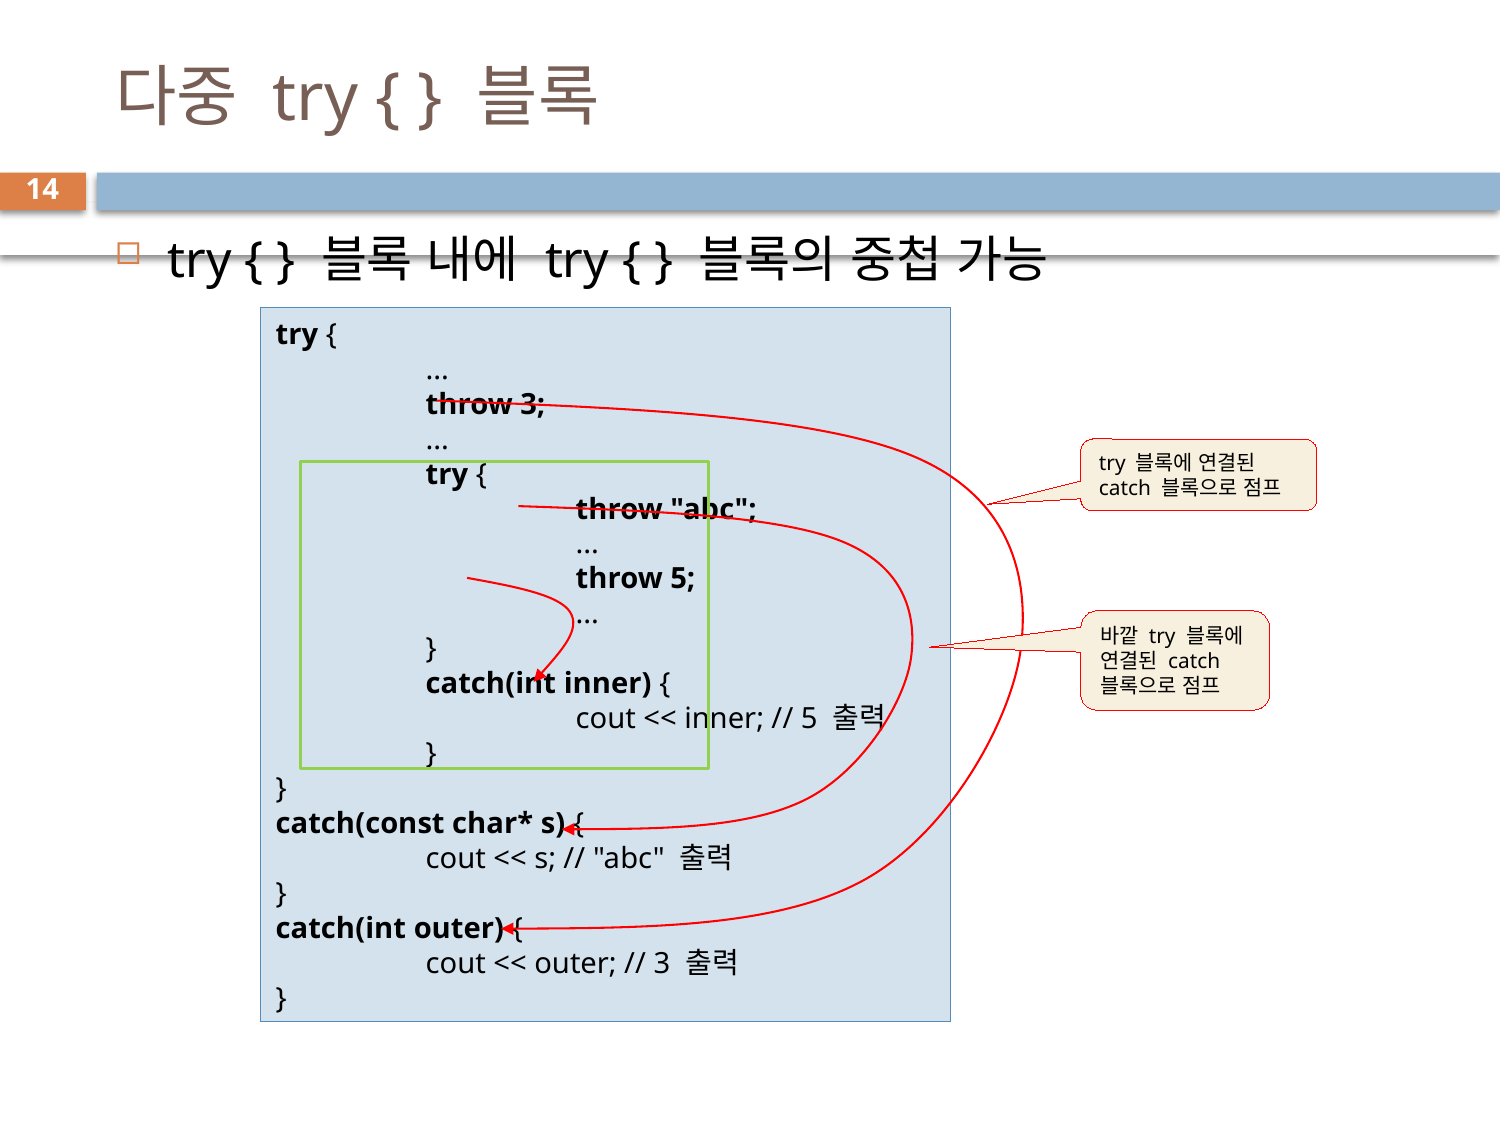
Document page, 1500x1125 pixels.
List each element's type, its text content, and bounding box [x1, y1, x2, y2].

slide_number 14 [0, 170, 87, 211]
text_box [466, 576, 541, 682]
text_box [436, 399, 1025, 935]
text_box try 블록에 연결된 catch 블록으로 점프 [987, 438, 1317, 511]
text_box 바깥 try 블록에 연결된 catch 블록으로 점프 [929, 610, 1270, 711]
text_box try { ... throw 3; ... try { throw "abc"; ... throw 5; ... } catch(int inner) { cout << inner; // 5 출력 } } catch(const char* s) { cout << s; // "abc" 출력 } catch(int outer) { cout << outer; // 3 출력 } [260, 307, 951, 1022]
list try { } 블록 내에 try { } 블록의 중첩 가능 [100, 219, 1438, 1047]
text_box [518, 504, 914, 836]
title 다중 try { } 블록 [100, 37, 1438, 149]
text_box [299, 460, 481, 770]
